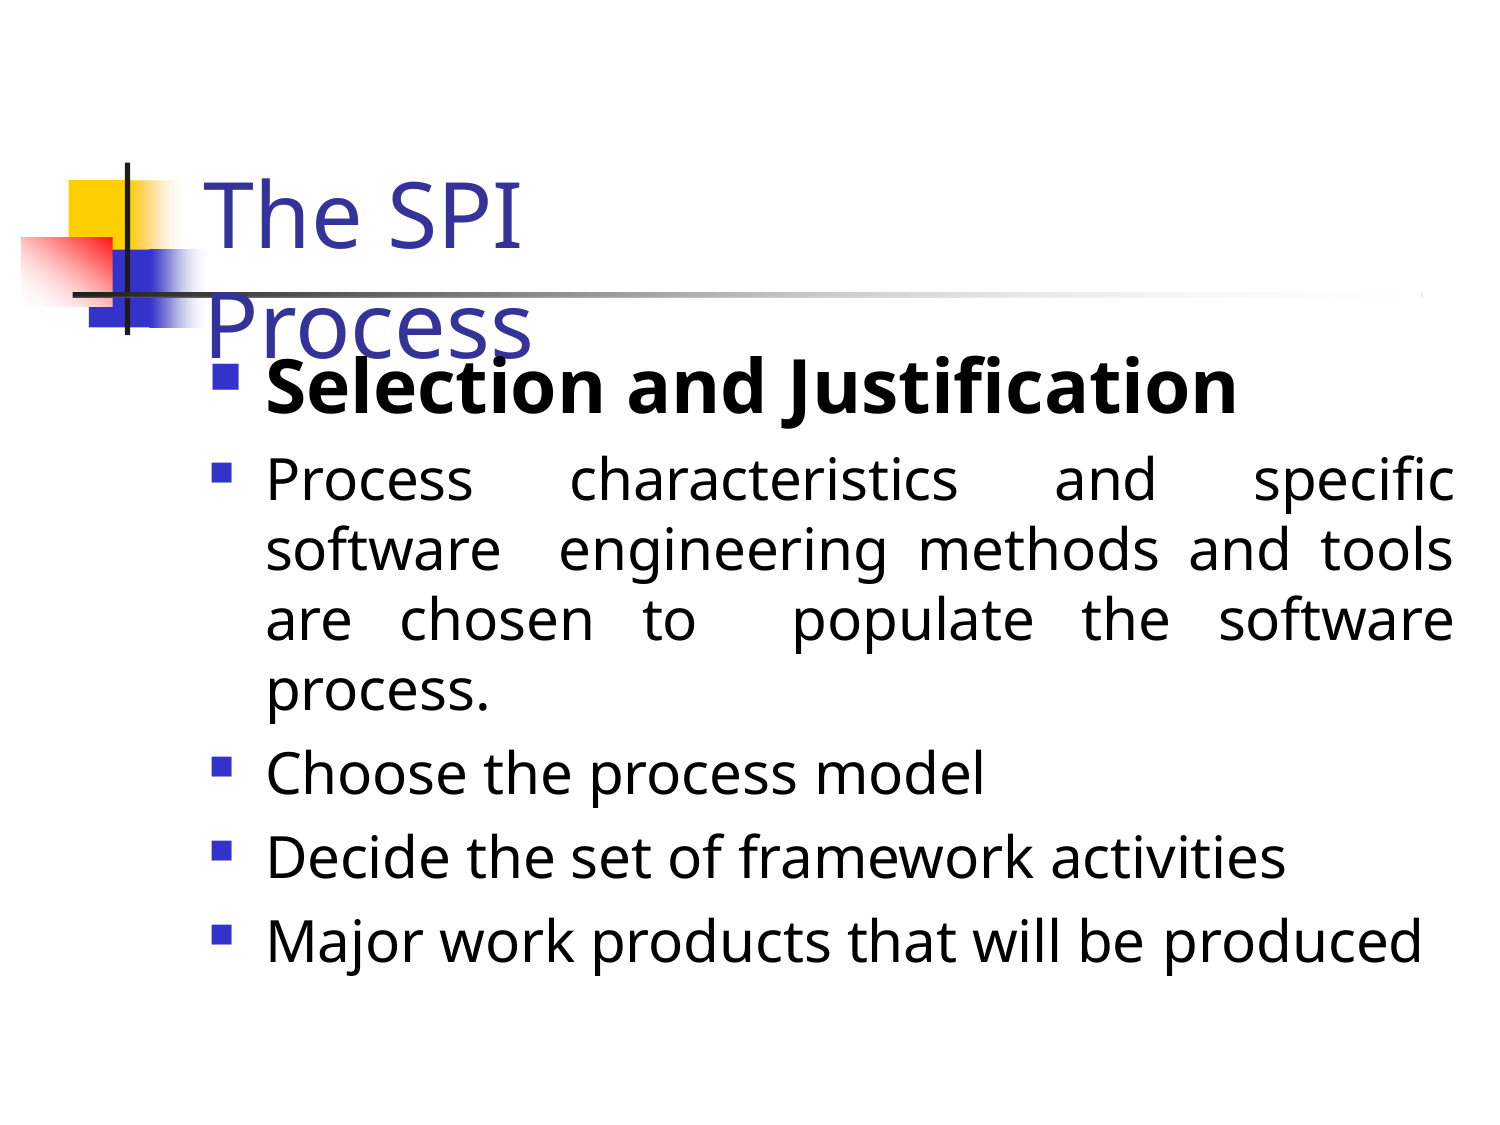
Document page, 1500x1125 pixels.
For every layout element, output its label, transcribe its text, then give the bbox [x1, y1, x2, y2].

picture [20, 180, 201, 328]
title The SPI Process [201, 154, 857, 378]
picture [857, 292, 1423, 298]
text_box Selection and Justification Process characteristics and specific software engineering methods and tools are chosen to populate the software process. Choose the process model Decide the set of framework activities Major work products that will be produced [206, 317, 1456, 975]
